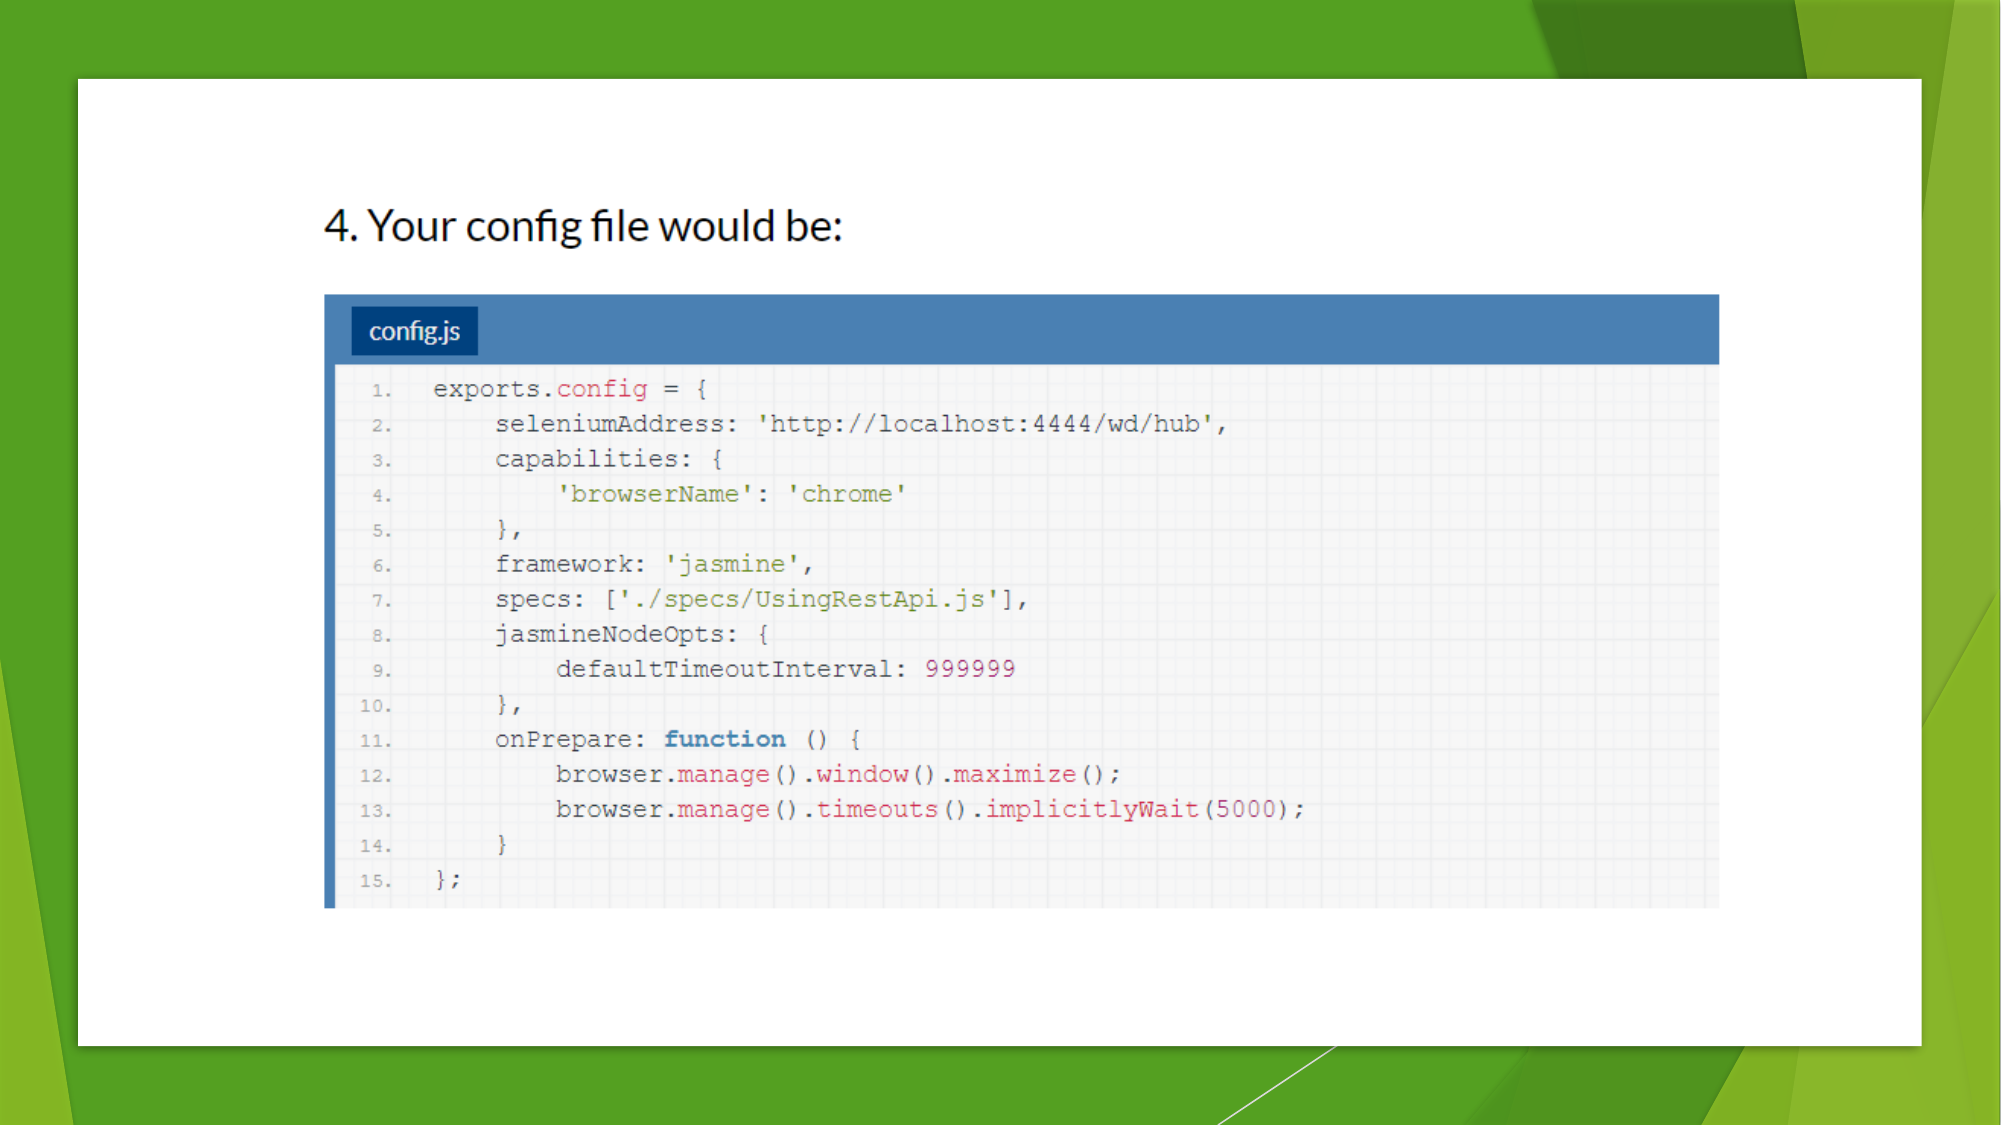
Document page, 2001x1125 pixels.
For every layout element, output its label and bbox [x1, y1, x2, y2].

list [278, 185, 1722, 940]
text_box [0, 0, 2000, 1125]
